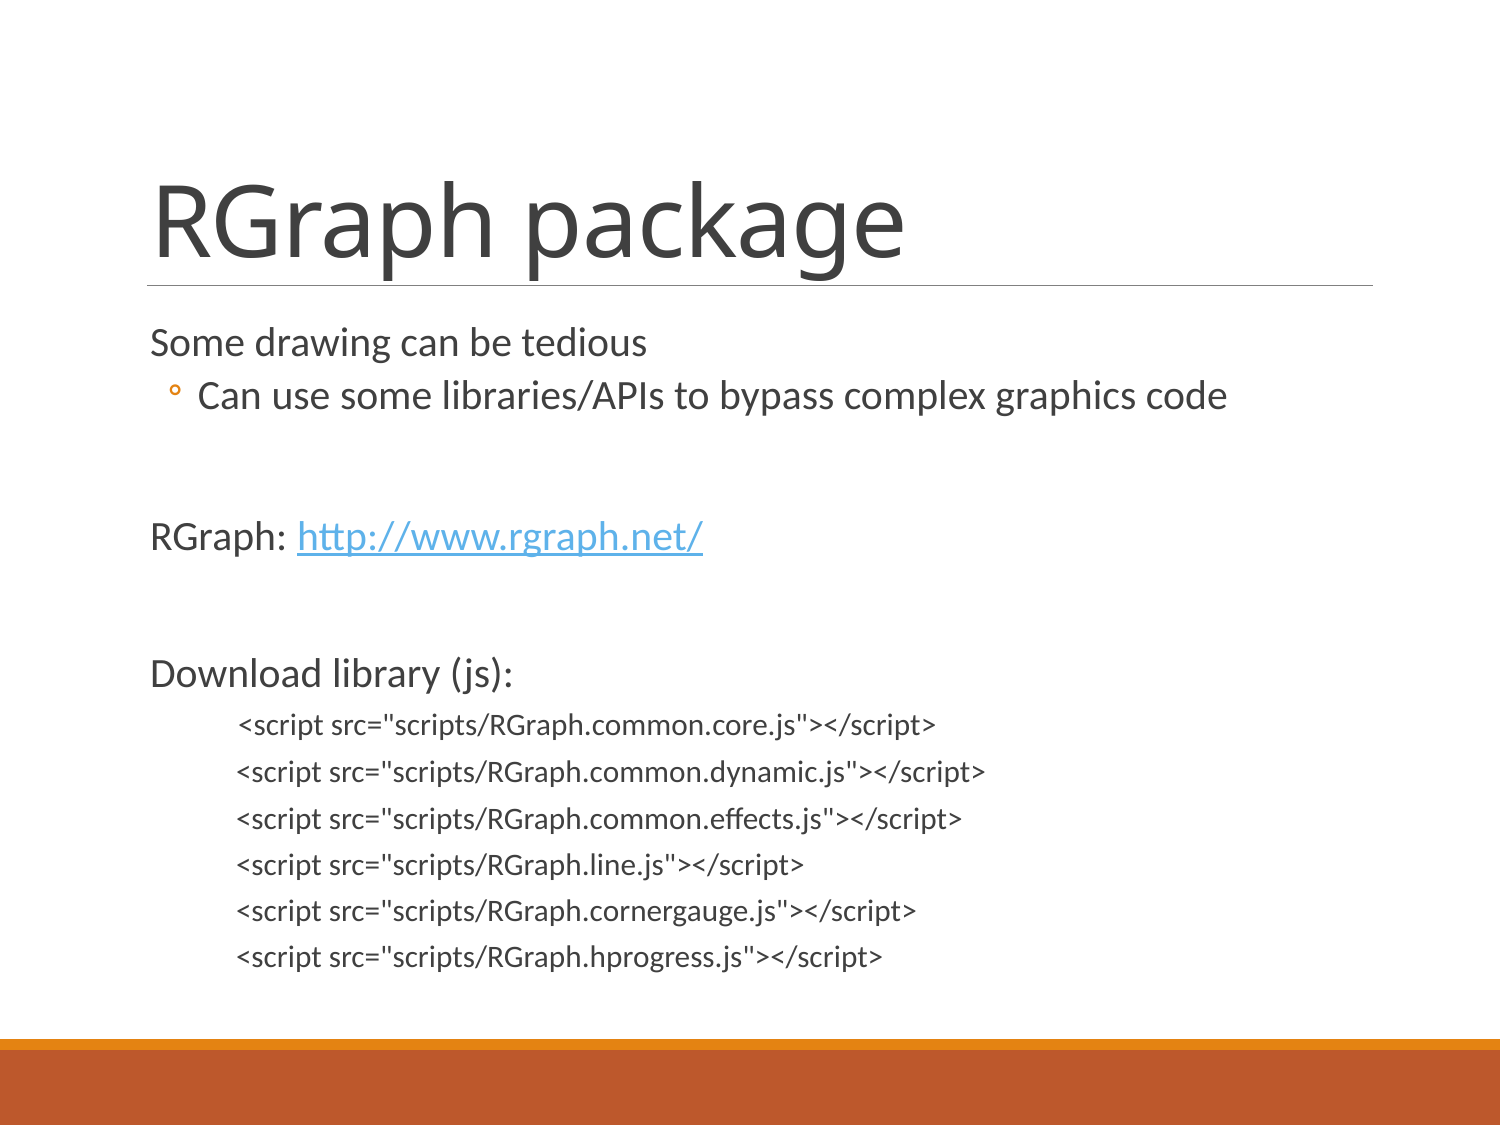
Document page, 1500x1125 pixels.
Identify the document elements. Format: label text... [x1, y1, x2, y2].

title RGraph package [135, 47, 1373, 285]
list Some drawing can be tedious Can use some libraries/APIs to bypass complex graphics code RGraph: http://www.rgraph.net/ Download library (js): <script src="scripts/RGraph.common.core.js"></script> <script src="scripts/RGraph.common.dynamic.js"></script> <script src="scripts/RGraph.common.effects.js"></script> <script src="scripts/RGraph.line.js"></script> <script src="scripts/RGraph.cornergauge.js"></script> <script src="scripts/RGraph.hprogress.js"></script> [135, 312, 1473, 988]
